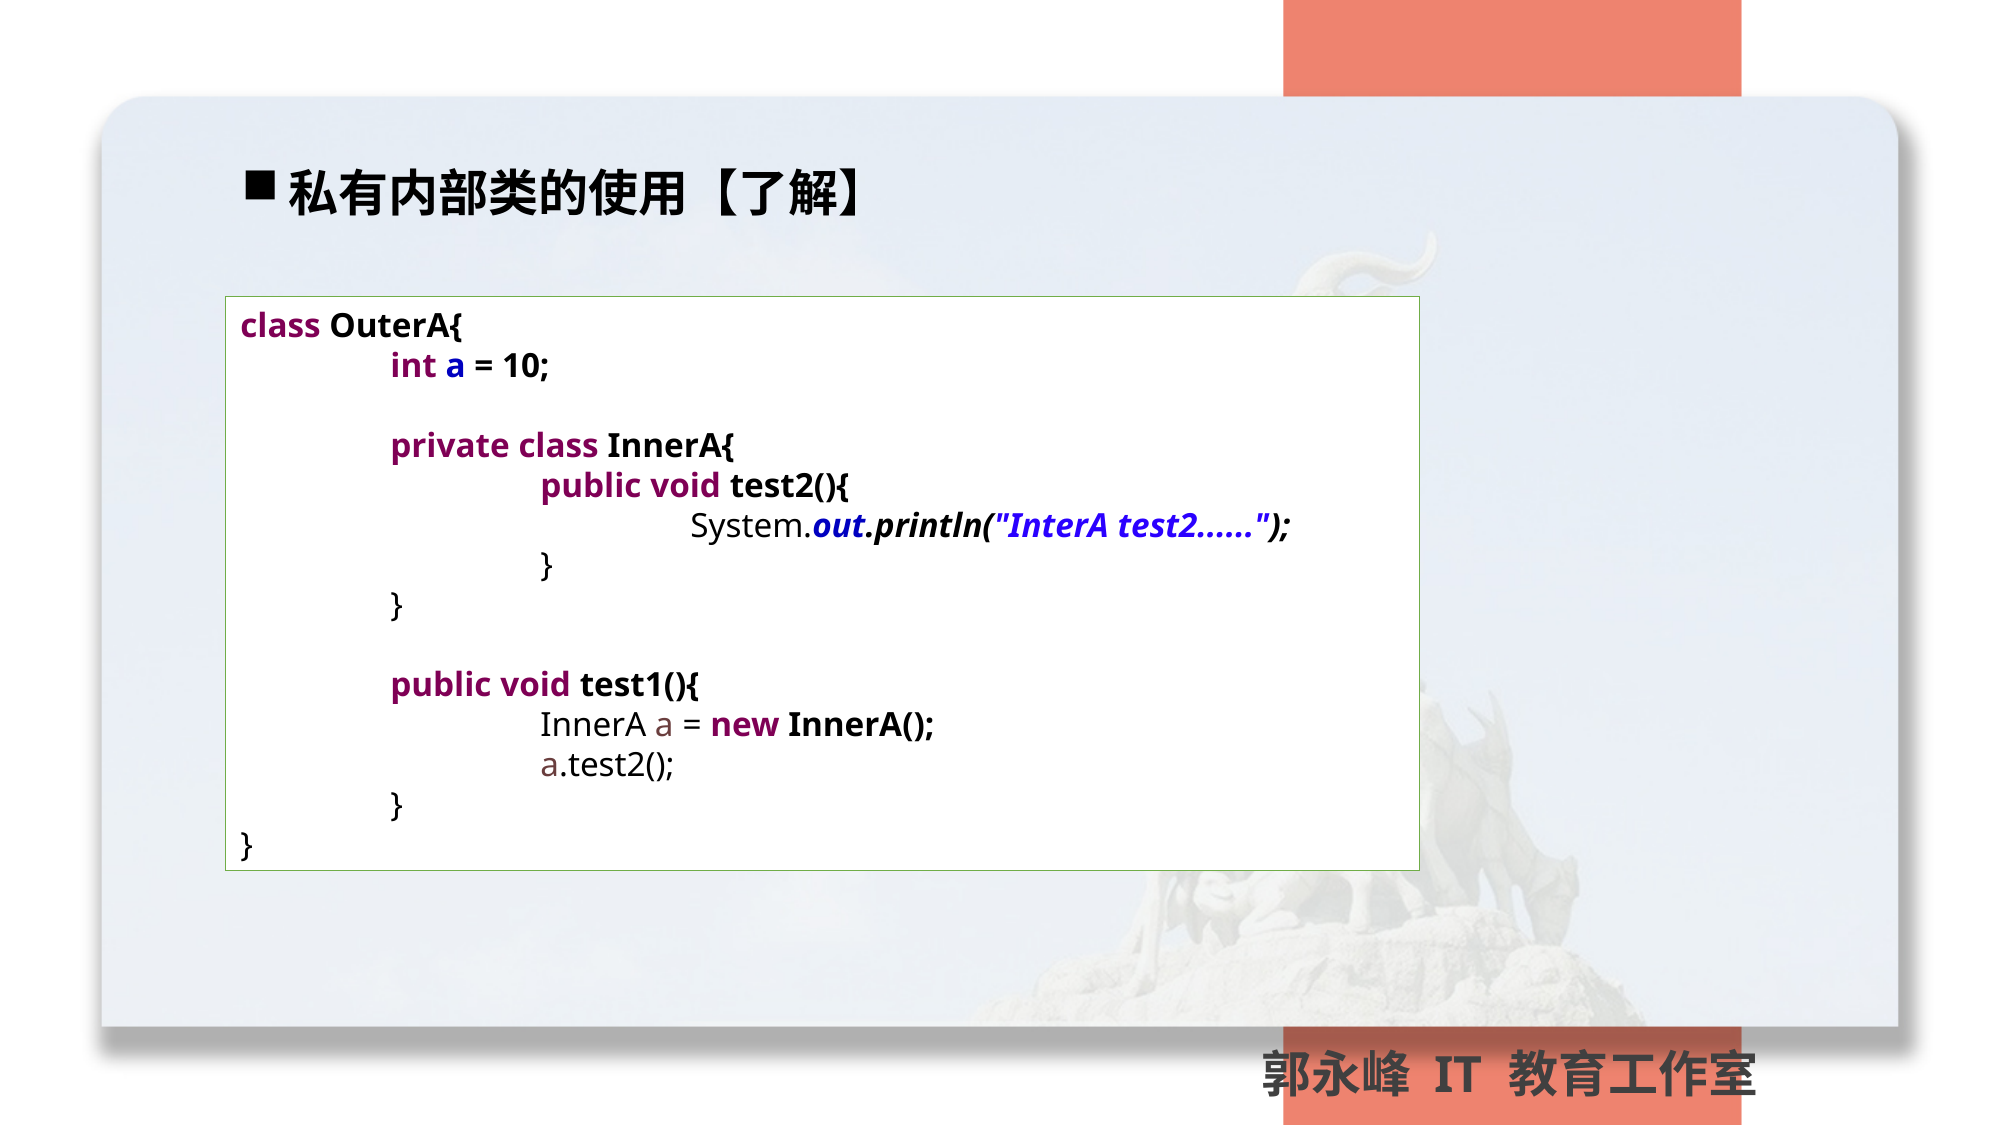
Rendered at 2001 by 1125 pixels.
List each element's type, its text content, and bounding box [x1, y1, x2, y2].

text_box class OuterA{ int a = 10; private class InnerA{ public void test2(){ System.out.println("InterA test2......"); } } public void test1(){ InnerA a = new InnerA(); a.test2(); } } [225, 296, 1420, 871]
text_box 私有内部类的使用【了解】 [226, 153, 904, 229]
picture [0, 0, 1998, 1125]
